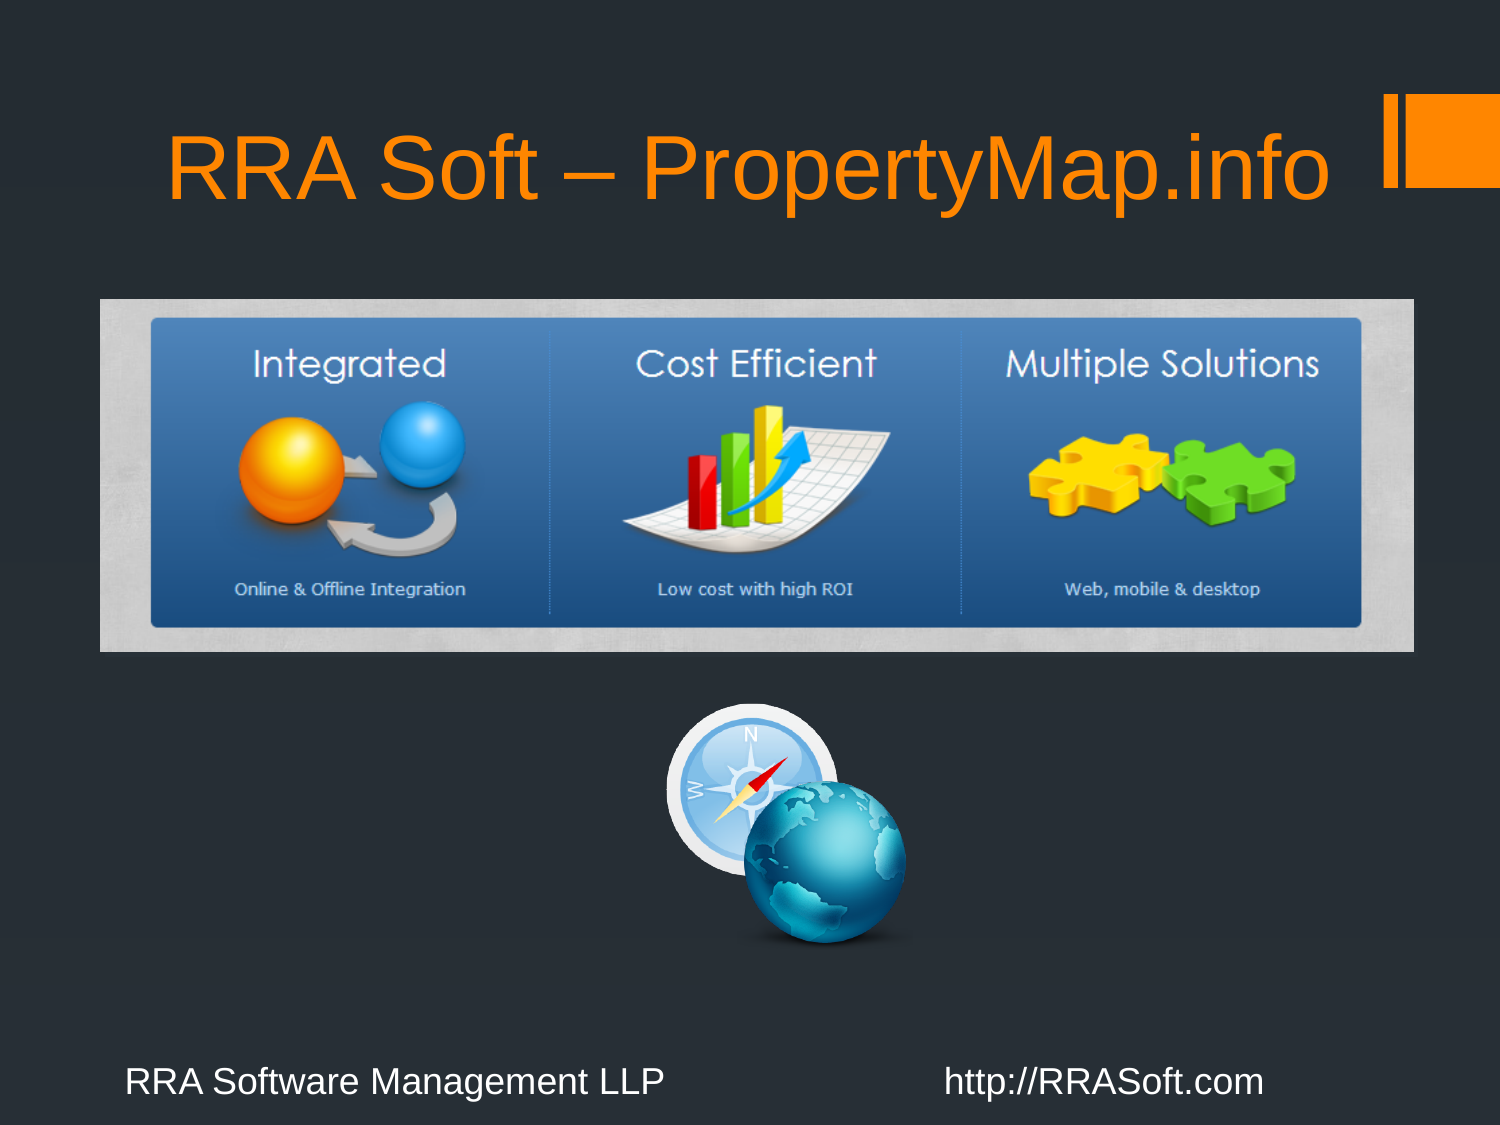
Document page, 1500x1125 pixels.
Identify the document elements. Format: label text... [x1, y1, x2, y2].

picture [661, 699, 913, 951]
title RRA Soft – PropertyMap.info [150, 75, 1350, 225]
text_box RRA Software Management LLP [109, 1049, 681, 1110]
picture [100, 299, 1414, 653]
text_box http://RRASoft.com [929, 1049, 1280, 1110]
